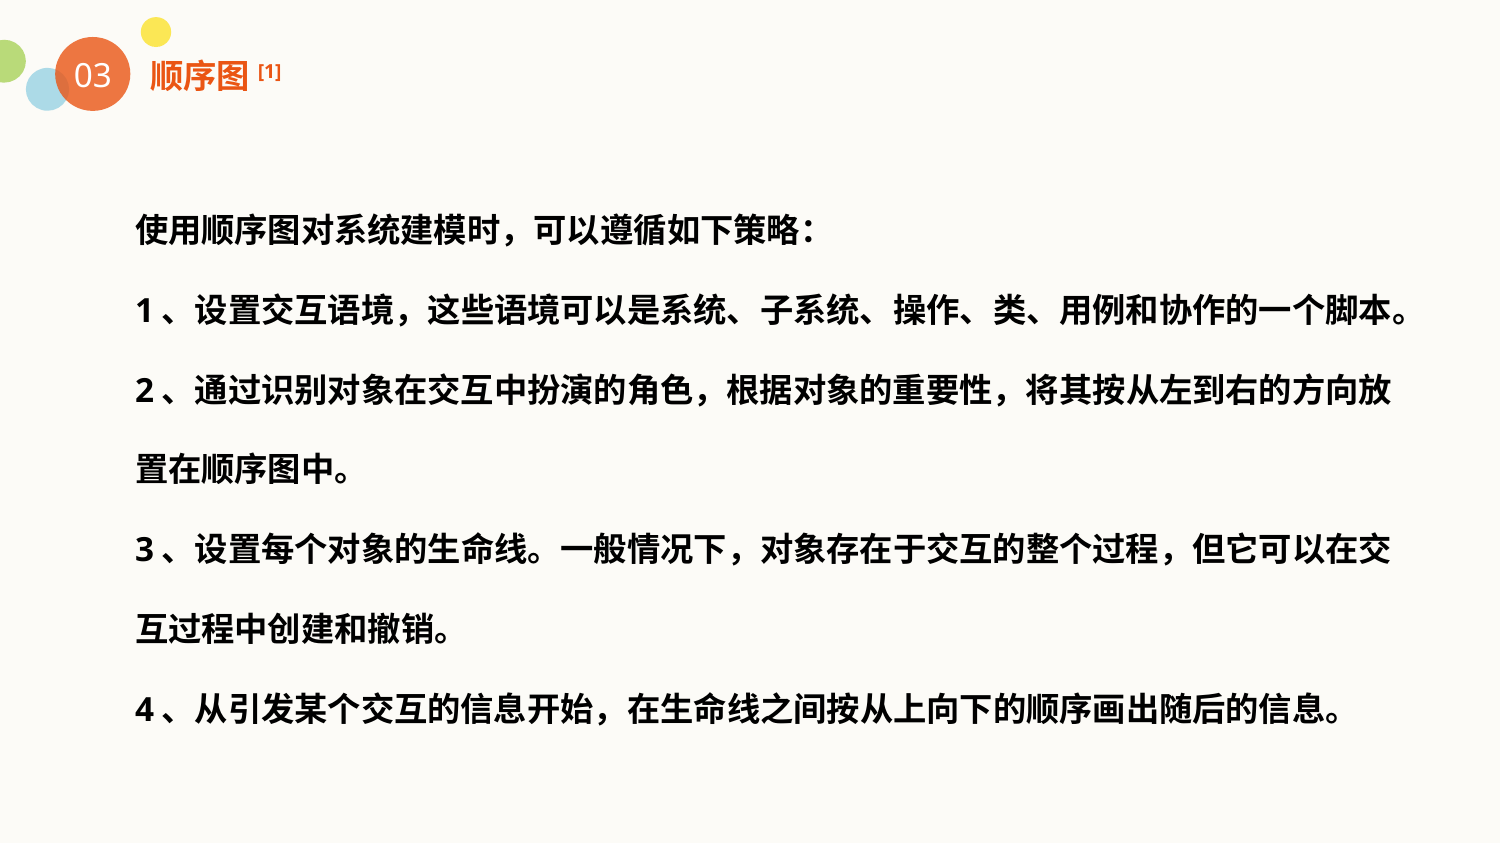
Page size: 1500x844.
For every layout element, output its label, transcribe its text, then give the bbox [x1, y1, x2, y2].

text_box 03 [65, 53, 121, 94]
text_box 使用顺序图对系统建模时，可以遵循如下策略： 1、设置交互语境，这些语境可以是系统、子系统、操作、类、用例和协作的一个脚本。 2、通过识别对象在交互中扮演的角色，根据对象的重要性，将其按从左到右的方向放置在顺序图中。 3、设置每个对象的生命线。一般情况下，对象存在于交互的整个过程，但它可以在交互过程中创建和撤销。 4、从引发某个交互的信息开始，在生命线之间按从上向下的顺序画出随后的信息。 [120, 161, 1424, 736]
text_box [55, 36, 131, 111]
text_box [0, 39, 26, 83]
text_box 顺序图[1] [150, 55, 573, 96]
text_box [140, 17, 172, 48]
text_box [25, 67, 66, 111]
